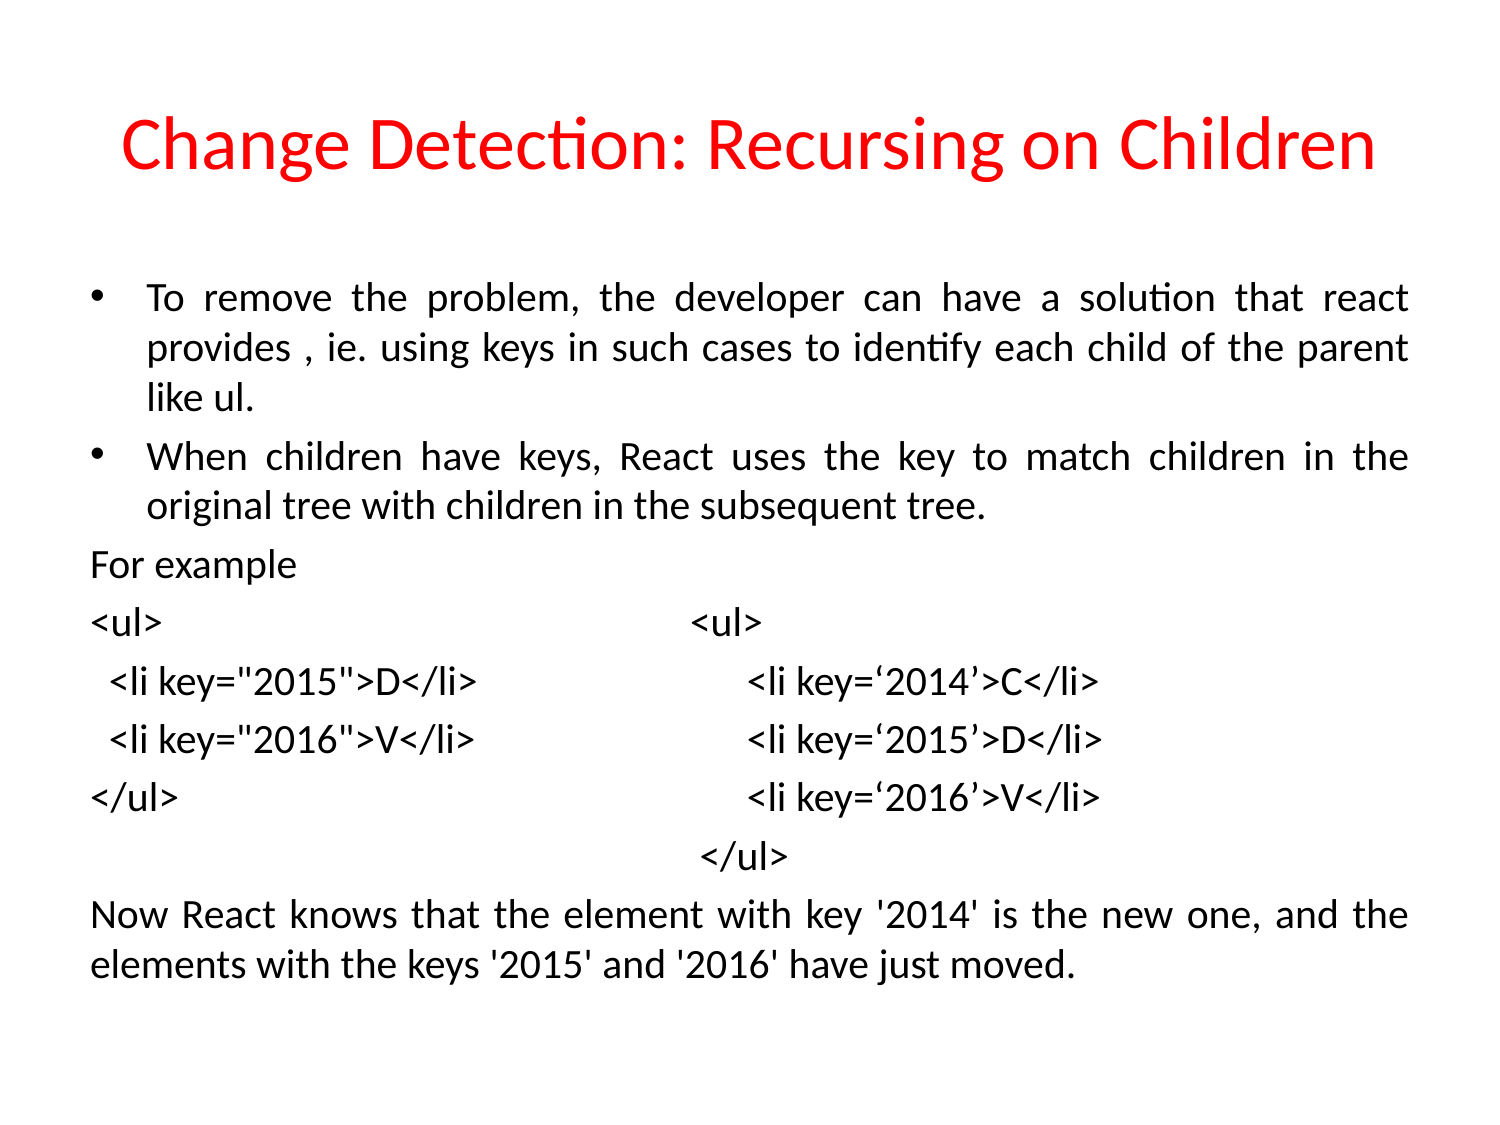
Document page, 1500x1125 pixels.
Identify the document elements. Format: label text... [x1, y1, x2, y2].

list To remove the problem, the developer can have a solution that react provides , ie. using keys in such cases to identify each child of the parent like ul. When children have keys, React uses the key to match children in the original tree with children in the subsequent tree. For example <ul> <ul> <li key="2015">D</li> <li key=‘2014’>C</li> <li key="2016">V</li> <li key=‘2015’>D</li> </ul> <li key=‘2016’>V</li> </ul> Now React knows that the element with key '2014' is the new one, and the elements with the keys '2015' and '2016' have just moved. [75, 262, 1425, 1025]
title Change Detection: Recursing on Children [75, 45, 1425, 233]
